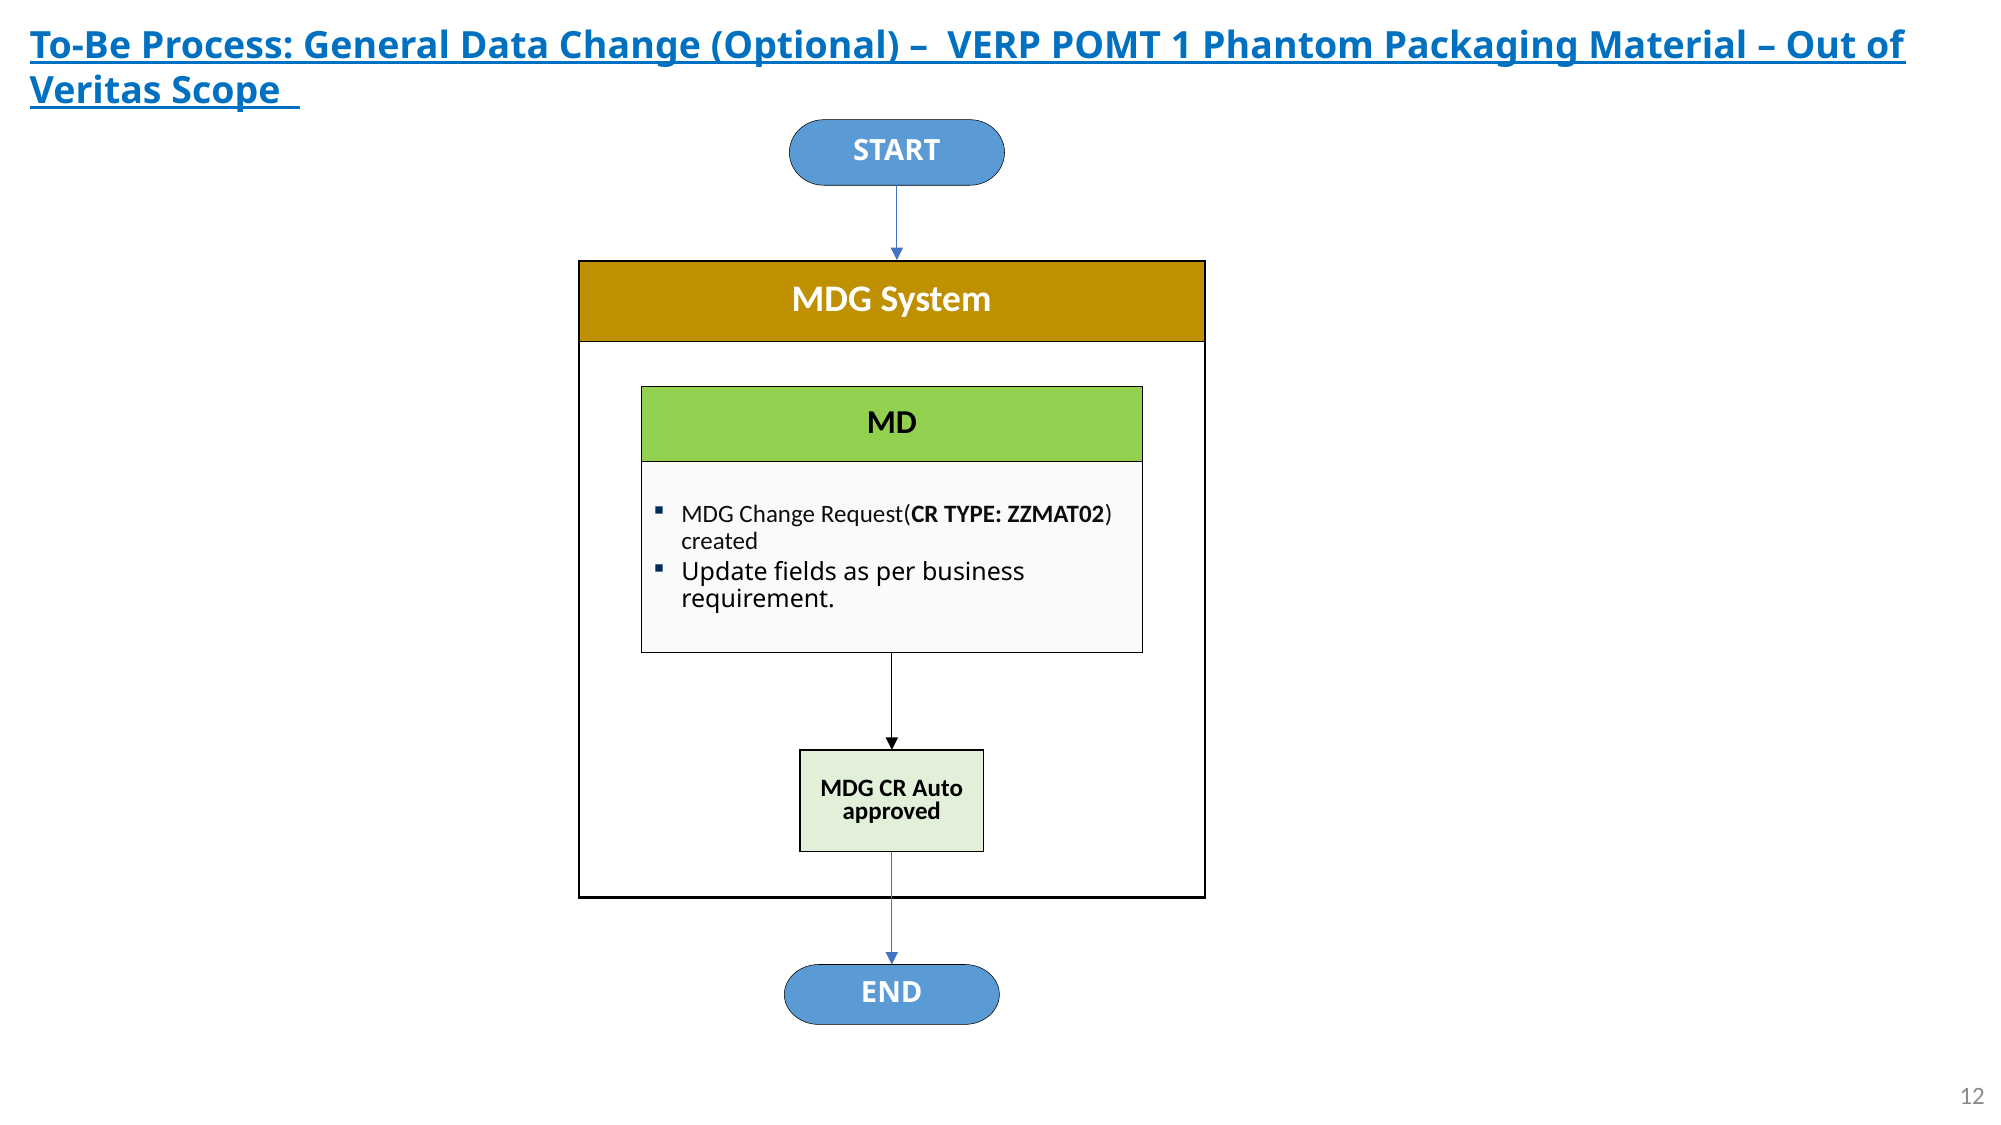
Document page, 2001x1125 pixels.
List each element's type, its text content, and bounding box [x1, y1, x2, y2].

text_box MDG CR Auto approved [800, 749, 984, 852]
slide_number 12 [1550, 1065, 2000, 1125]
text_box To-Be Process: General Data Change (Optional) – VERP POMT 1 Phantom Packaging Material – Out of Veritas Scope [14, 13, 1971, 118]
text_box END [784, 964, 1000, 1025]
text_box MD [641, 386, 1143, 461]
text_box [578, 260, 1206, 899]
text_box MDG Change Request(CR TYPE: ZZMAT02) created Update fields as per business requirement. [641, 461, 1143, 653]
text_box START [789, 119, 1005, 186]
